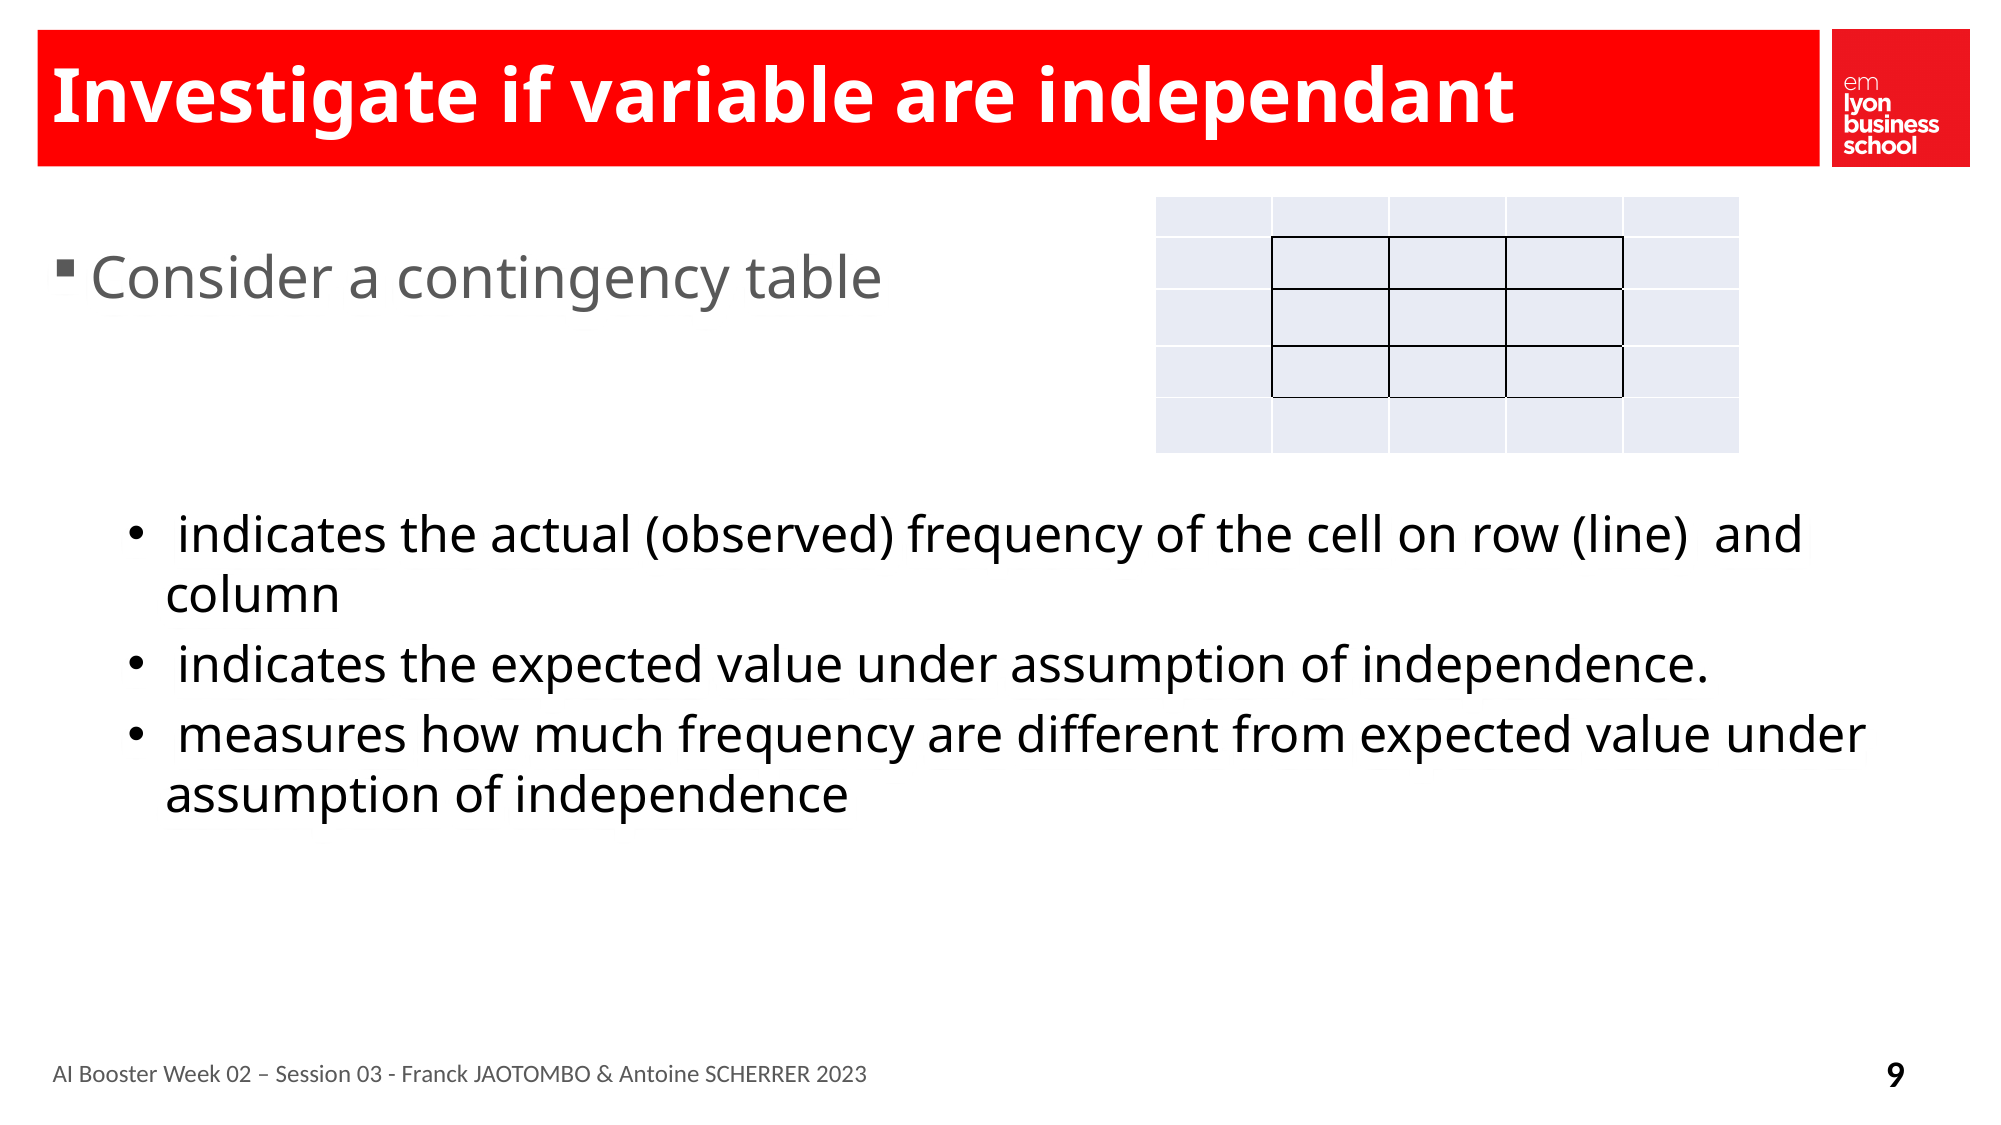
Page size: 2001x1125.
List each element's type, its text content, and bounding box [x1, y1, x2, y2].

title Investigate if variable are independant [37, 29, 1820, 167]
footer AI Booster Week 02 – Session 03 - Franck JAOTOMBO & Antoine SCHERRER 2023 [37, 1042, 1448, 1103]
picture [1832, 29, 1970, 167]
slide_number 9 [1832, 1042, 1958, 1103]
